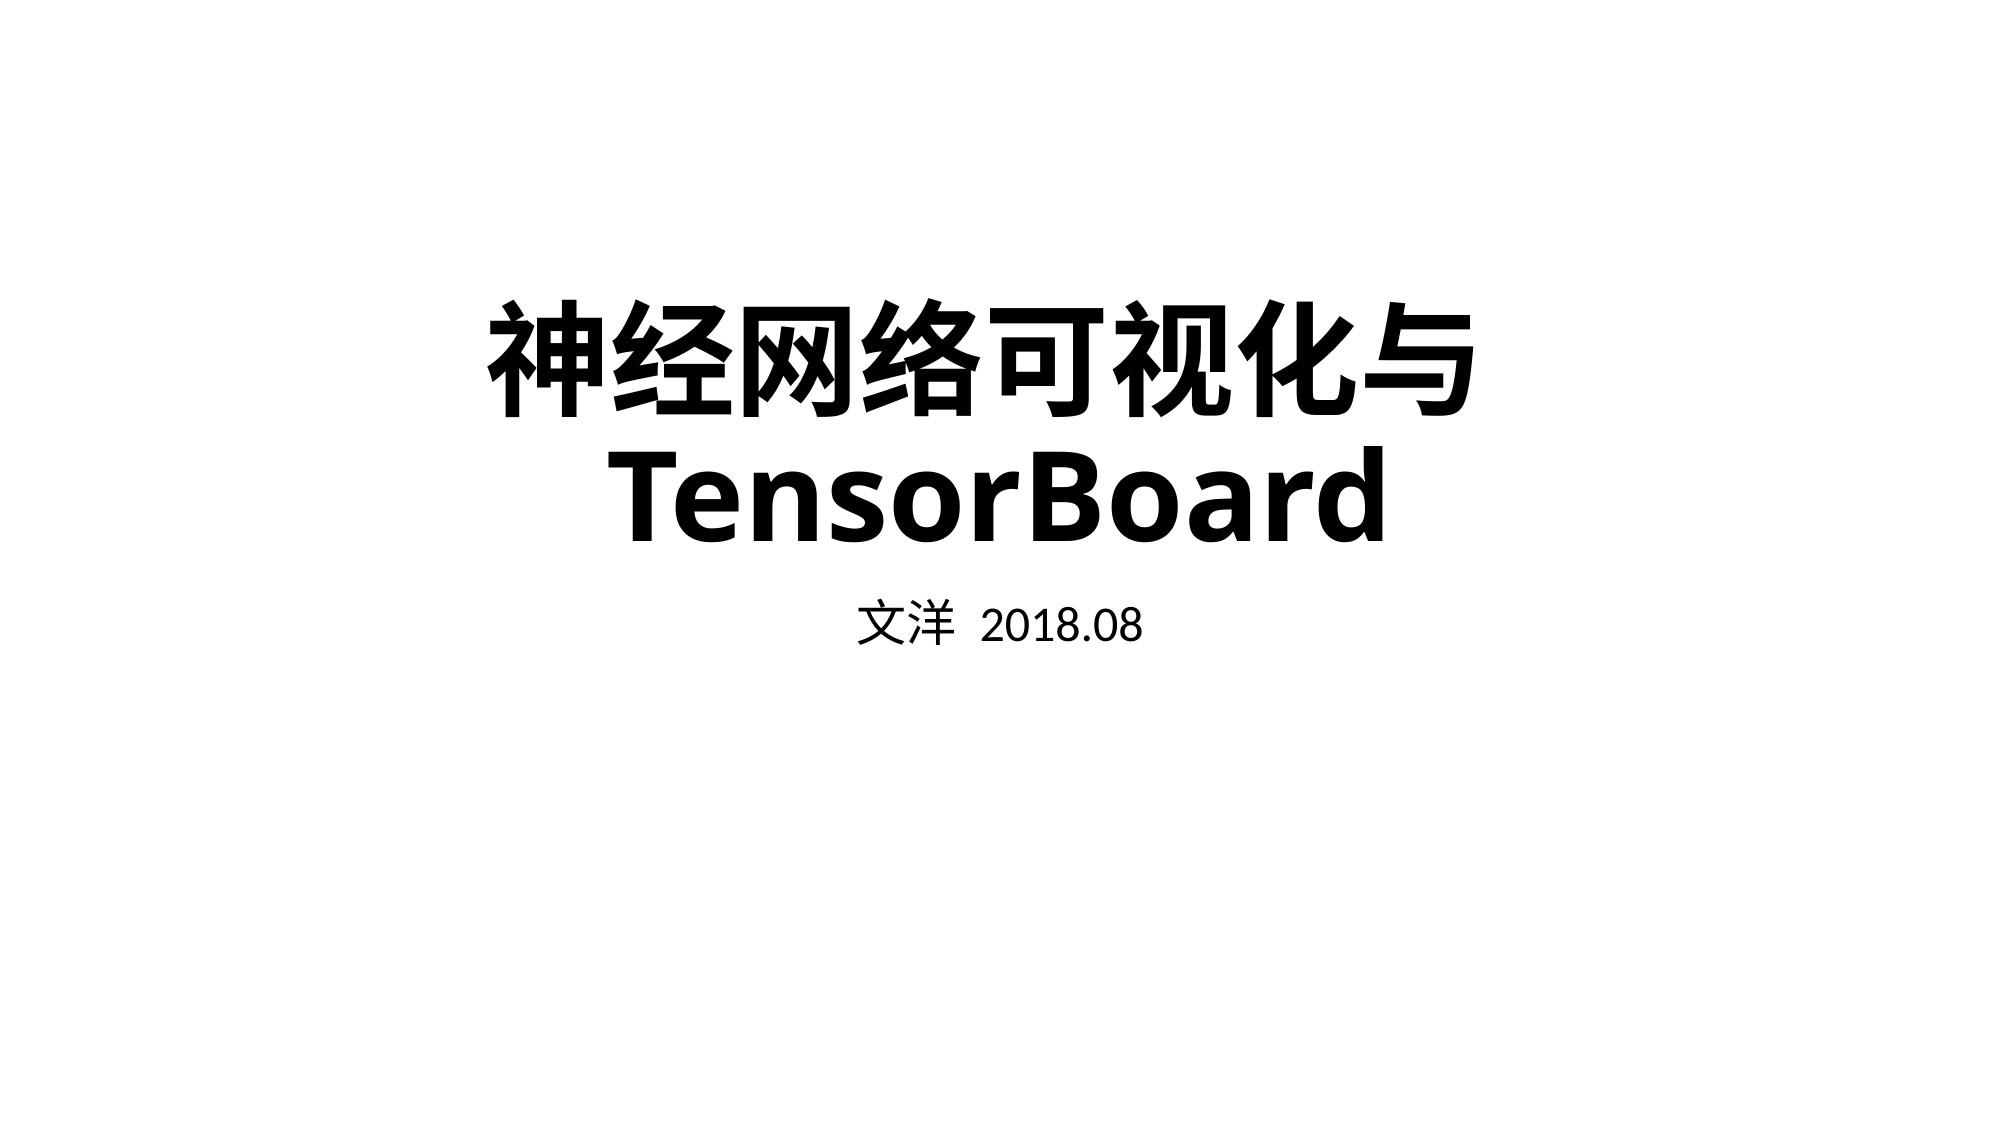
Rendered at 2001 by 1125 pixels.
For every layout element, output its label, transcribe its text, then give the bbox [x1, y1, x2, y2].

title 神经网络可视化与TensorBoard [249, 184, 1750, 576]
subtitle 文洋 2018.08 [249, 590, 1750, 863]
